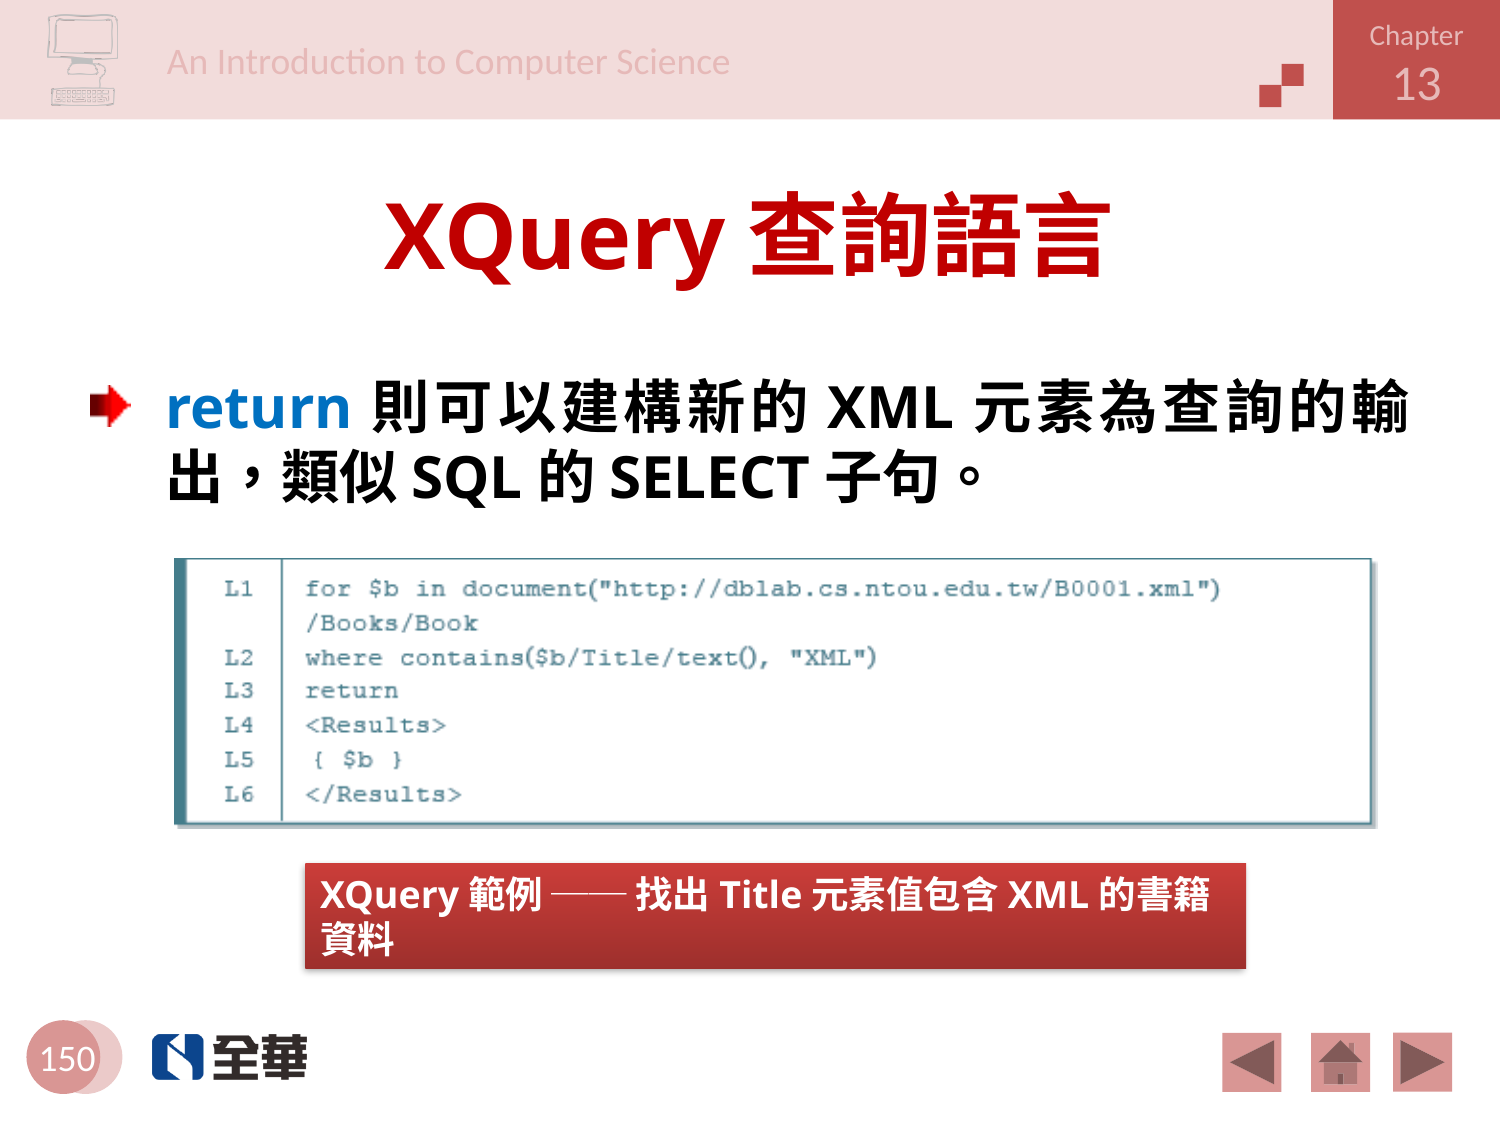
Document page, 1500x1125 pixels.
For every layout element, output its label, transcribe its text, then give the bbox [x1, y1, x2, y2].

picture [152, 1034, 307, 1080]
picture [173, 558, 1378, 830]
text_box XQuery範例 ── 找出Title元素值包含XML的書籍資料 [305, 863, 1247, 969]
picture [90, 385, 131, 427]
picture [47, 14, 118, 106]
list return則可以建構新的XML元素為查詢的輸出，類似SQL的SELECT子句。 [75, 363, 1425, 1005]
title XQuery查詢語言 [75, 138, 1425, 327]
